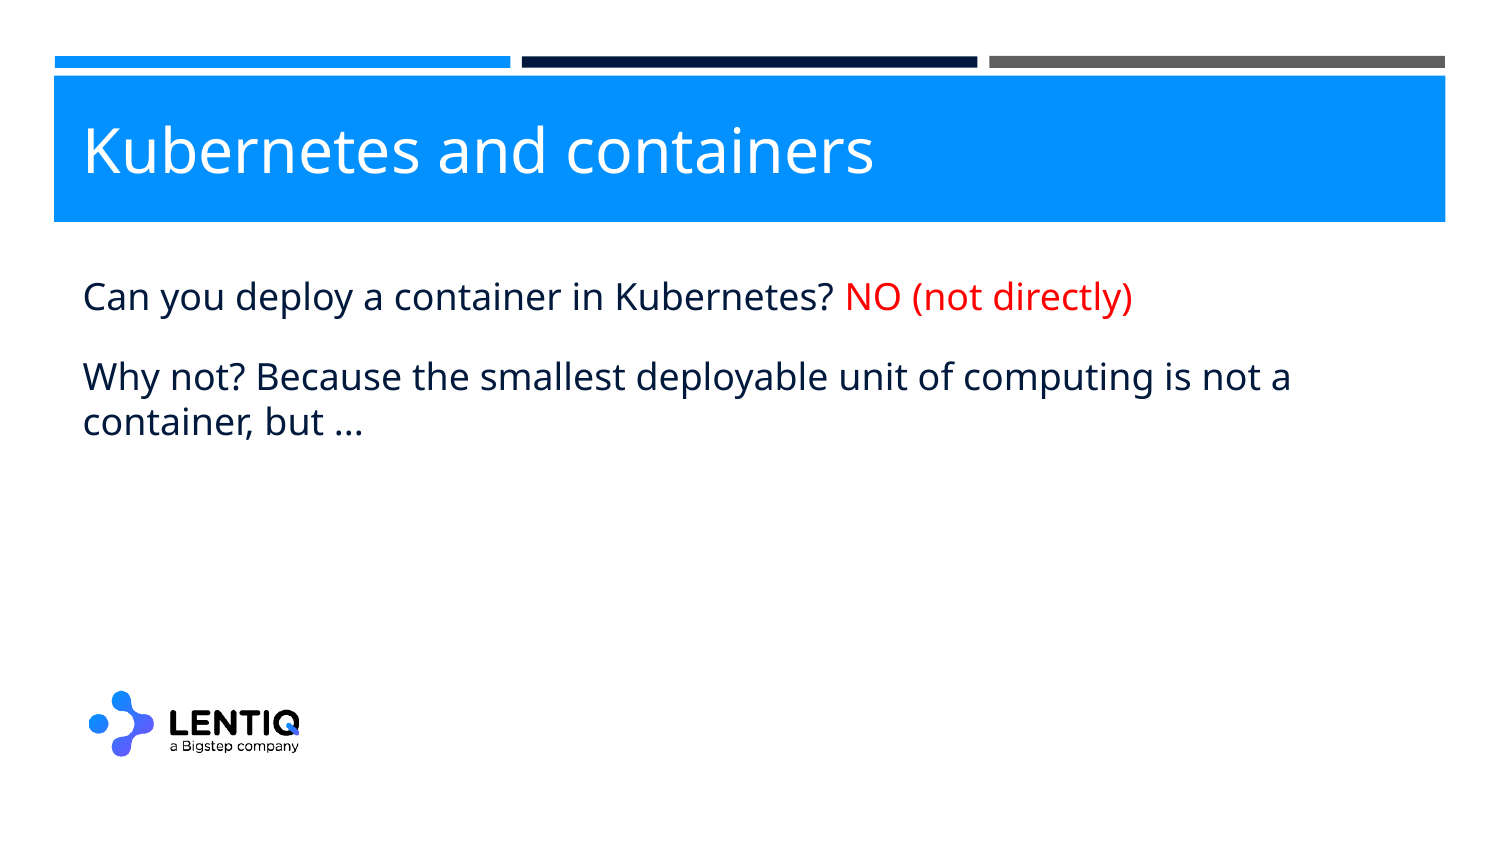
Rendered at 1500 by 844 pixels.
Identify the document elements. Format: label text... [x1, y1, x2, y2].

title Kubernetes and containers [71, 86, 1429, 212]
text_box Can you deploy a container in Kubernetes? NO (not directly) Why not? Because the smallest deployable unit of computing is not a container, but ... [71, 267, 1429, 404]
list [89, 690, 300, 758]
